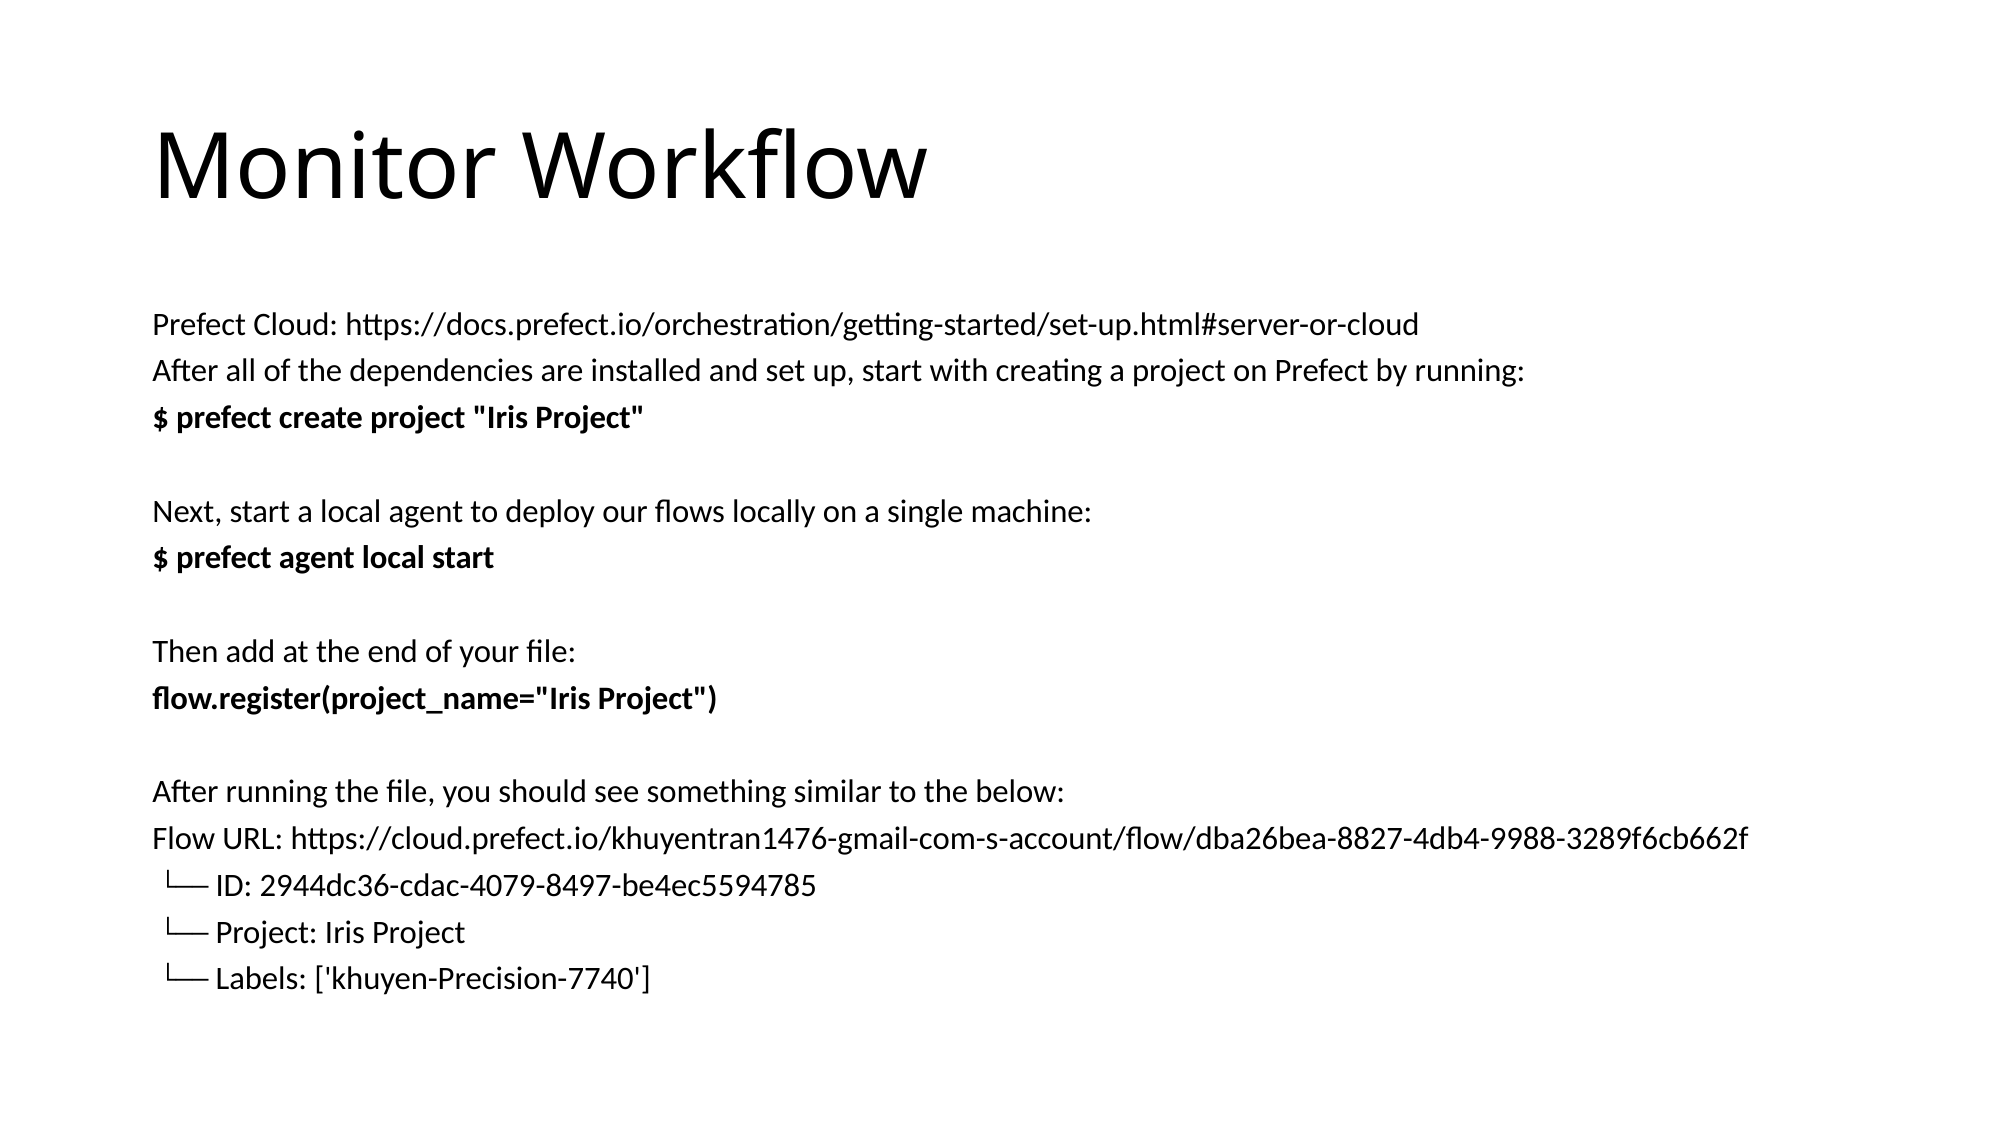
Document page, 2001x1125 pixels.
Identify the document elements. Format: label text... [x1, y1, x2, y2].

title Monitor Workflow [137, 59, 1863, 278]
list Prefect Cloud: https://docs.prefect.io/orchestration/getting-started/set-up.html#server-or-cloud After all of the dependencies are installed and set up, start with creating a project on Prefect by running: $ prefect create project "Iris Project" Next, start a local agent to deploy our flows locally on a single machine: $ prefect agent local start Then add at the end of your file: flow.register(project_name="Iris Project") After running the file, you should see something similar to the below: Flow URL: https://cloud.prefect.io/khuyentran1476-gmail-com-s-account/flow/dba26bea-8827-4db4-9988-3289f6cb662f └── ID: 2944dc36-cdac-4079-8497-be4ec5594785 └── Project: Iris Project └── Labels: ['khuyen-Precision-7740'] [137, 299, 1863, 1014]
